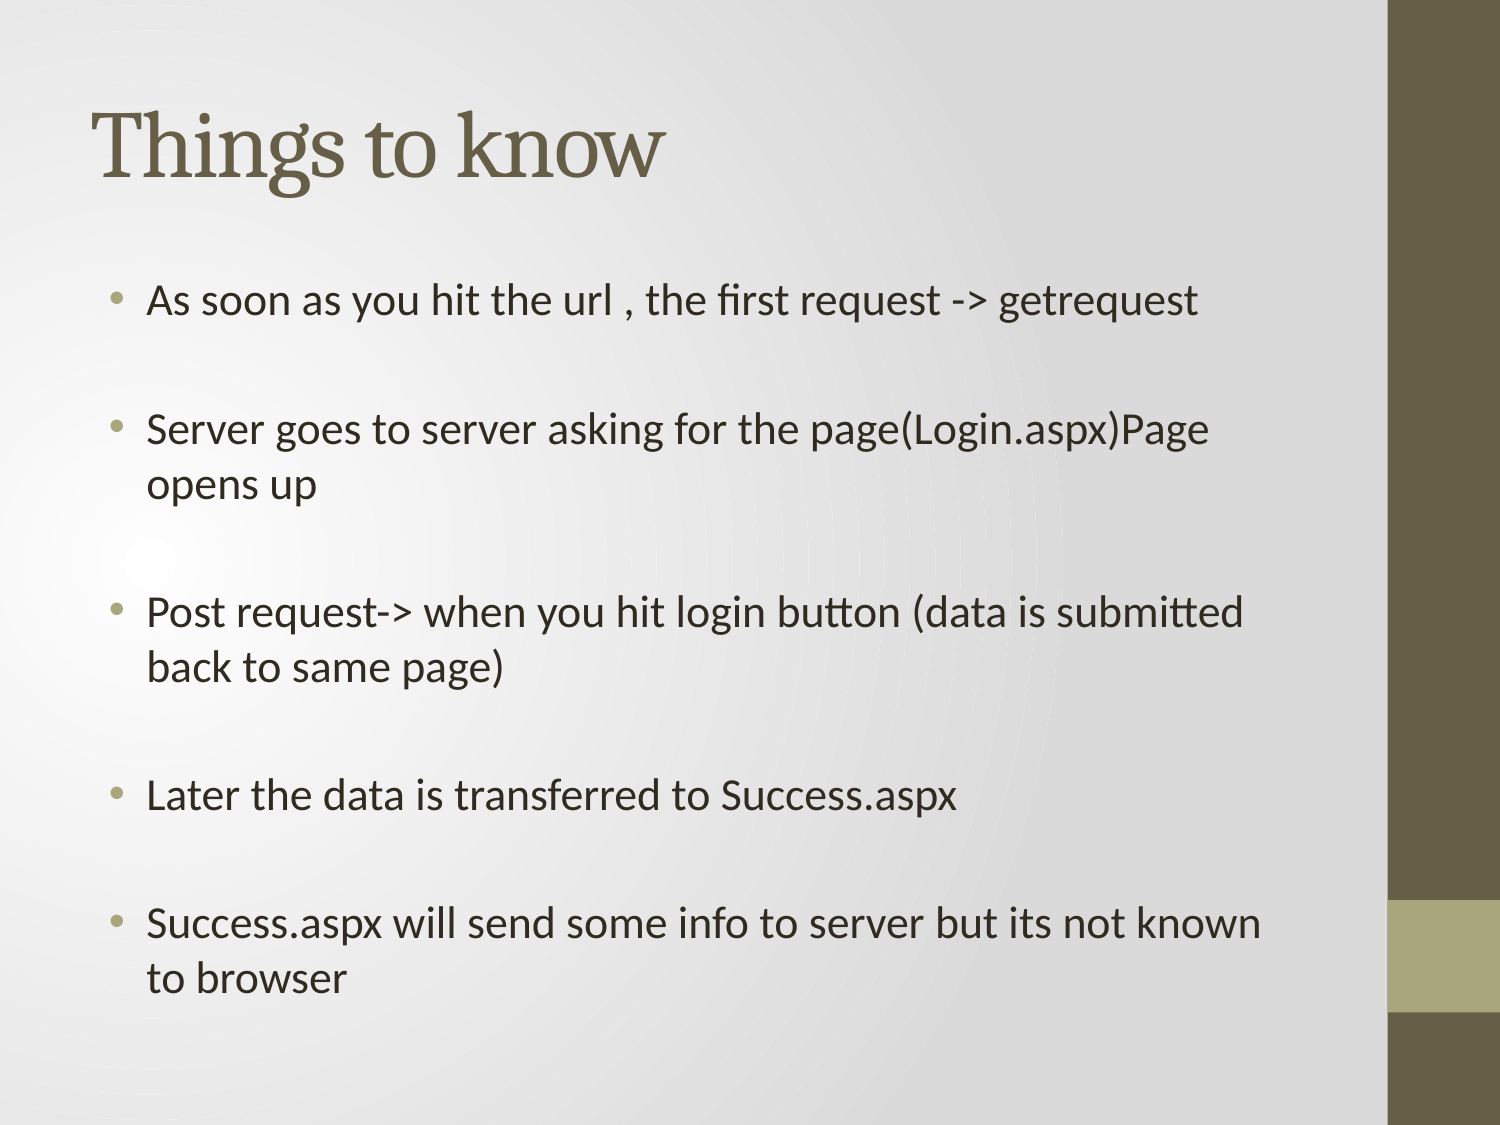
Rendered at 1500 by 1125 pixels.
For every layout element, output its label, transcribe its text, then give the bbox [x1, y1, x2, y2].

title Things to know [75, 45, 1325, 233]
list As soon as you hit the url , the first request -> getrequest Server goes to server asking for the page(Login.aspx)Page opens up Post request-> when you hit login button (data is submitted back to same page) Later the data is transferred to Success.aspx Success.aspx will send some info to server but its not known to browser [75, 262, 1325, 1050]
